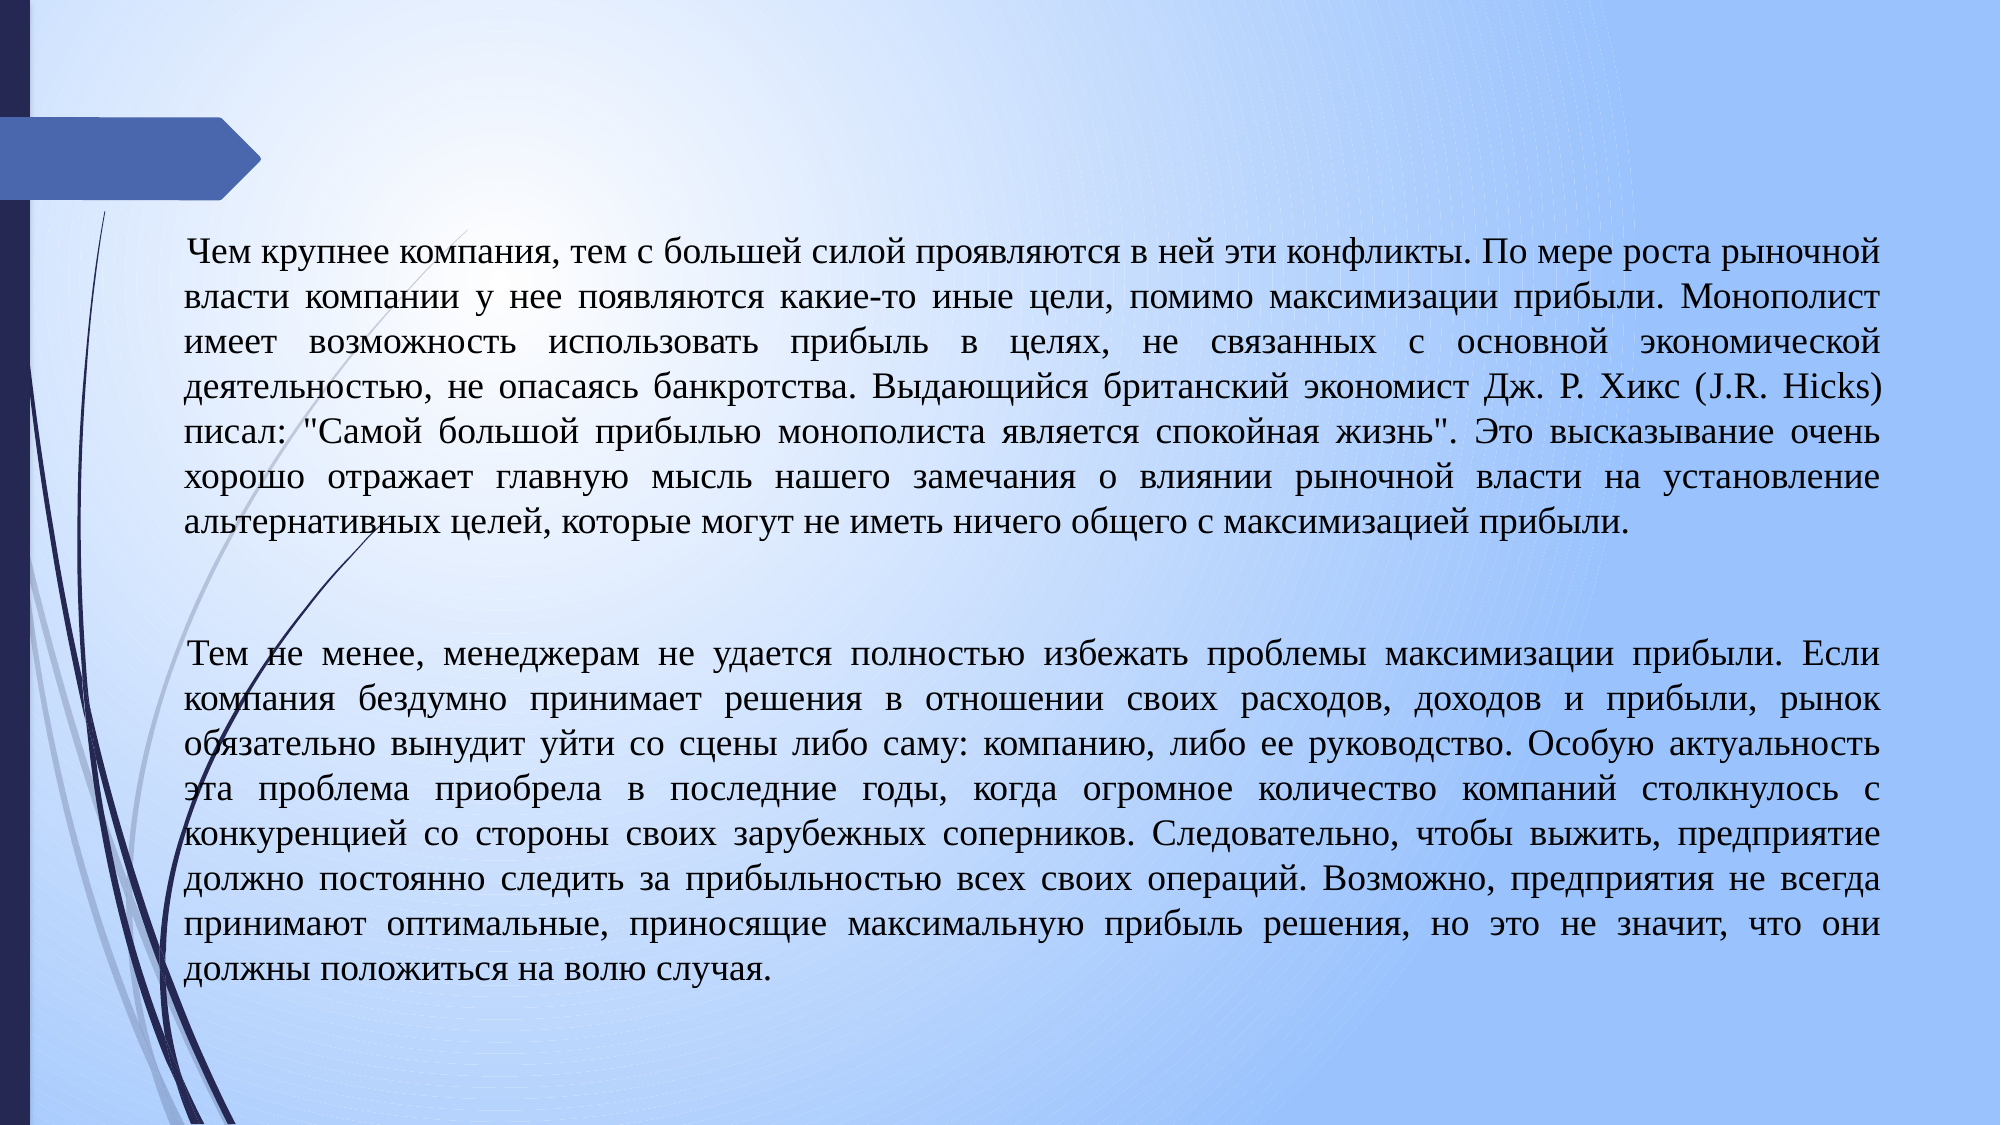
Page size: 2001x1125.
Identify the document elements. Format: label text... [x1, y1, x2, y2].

list Чем крупнее компания, тем с большей силой проявляются в ней эти конфликты. По мере роста рыночной власти компании у нее появляются какие-то иные цели, помимо максимизации прибыли. Монополист имеет возможность использовать прибыль в целях, не связанных с основной экономической деятельностью, не опасаясь банкротства. Выдающийся британский экономист Дж. Р. Хикс (J.R. Hicks) писал: "Самой большой прибылью монополиста является спокойная жизнь". Это высказывание очень хорошо отражает главную мысль нашего замечания о влиянии рыночной власти на установление альтернативных целей, которые могут не иметь ничего общего с максимизацией прибыли. Тем не менее, менеджерам не удается полностью избежать проблемы максимизации прибыли. Если компания бездумно принимает решения в отношении своих расходов, доходов и прибыли, рынок обязательно вынудит уйти со сцены либо саму: компанию, либо ее руководство. Особую актуальность эта проблема приобрела в последние годы, когда огромное количество компаний столкнулось с конкуренцией со стороны своих зарубежных соперников. Следовательно, чтобы выжить, предприятие должно постоянно следить за прибыльностью всех своих операций. Возможно, предприятия не всегда принимают оптимальные, приносящие максимальную прибыль решения, но это не значит, что они должны положиться на волю случая. [112, 218, 1898, 1032]
title [425, 102, 1888, 313]
